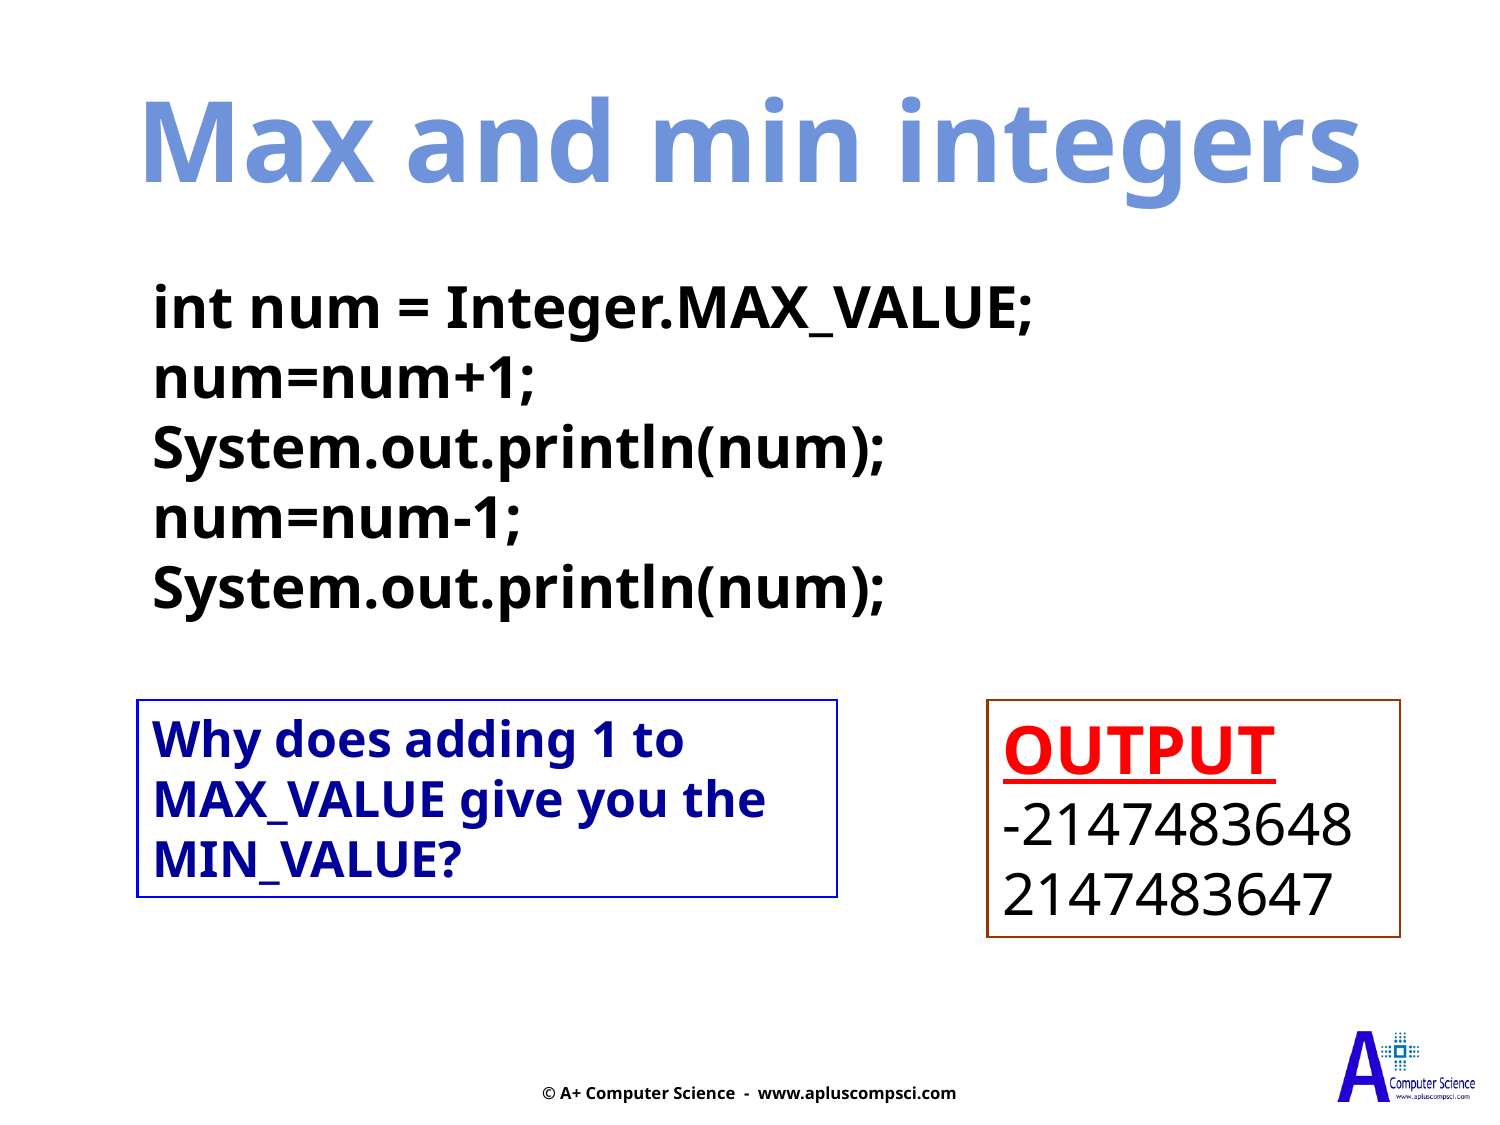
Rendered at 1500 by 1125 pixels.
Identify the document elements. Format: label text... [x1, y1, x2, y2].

text_box Why does adding 1 to MAX_VALUE give you the MIN_VALUE? [137, 699, 838, 897]
text_box Max and min integers [0, 62, 1500, 214]
text_box OUTPUT -2147483648 2147483647 [987, 699, 1400, 938]
picture [1337, 1031, 1475, 1102]
footer © A+ Computer Science - www.apluscompsci.com [512, 1025, 988, 1100]
text_box int num = Integer.MAX_VALUE; num=num+1; System.out.println(num); num=num-1; System.out.println(num); [137, 262, 1097, 628]
